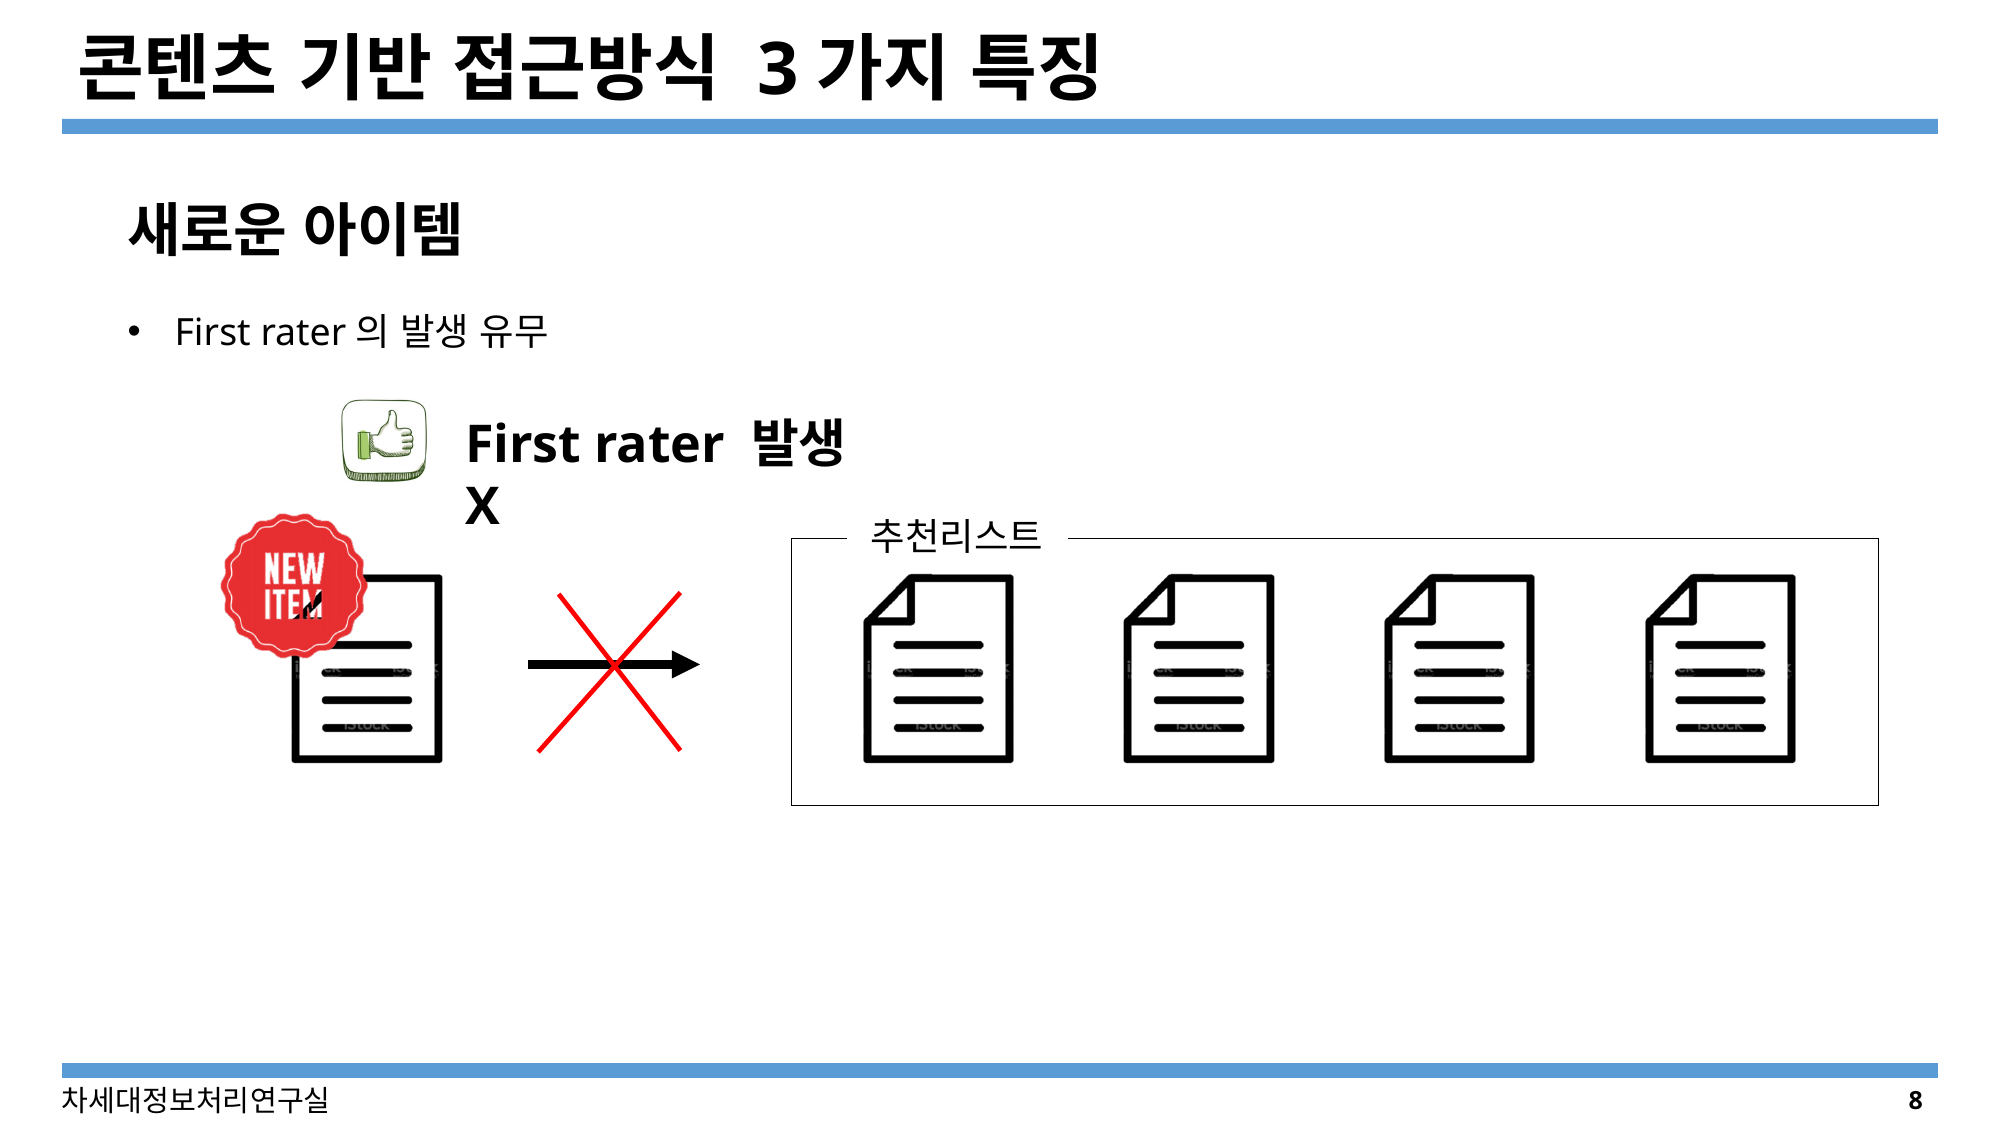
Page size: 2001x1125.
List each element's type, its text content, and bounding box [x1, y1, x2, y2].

text_box 새로운 아이템 [35, 181, 557, 275]
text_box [538, 592, 681, 752]
text_box First rater의 발생 유무 [112, 300, 939, 361]
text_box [205, 507, 467, 779]
picture [337, 398, 431, 485]
title 콘텐츠 기반 접근방식 3가지 특징 [62, 24, 1564, 118]
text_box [791, 500, 1879, 806]
slide_number 8 [1487, 1079, 1938, 1125]
text_box First rater 발생 X [450, 402, 911, 543]
